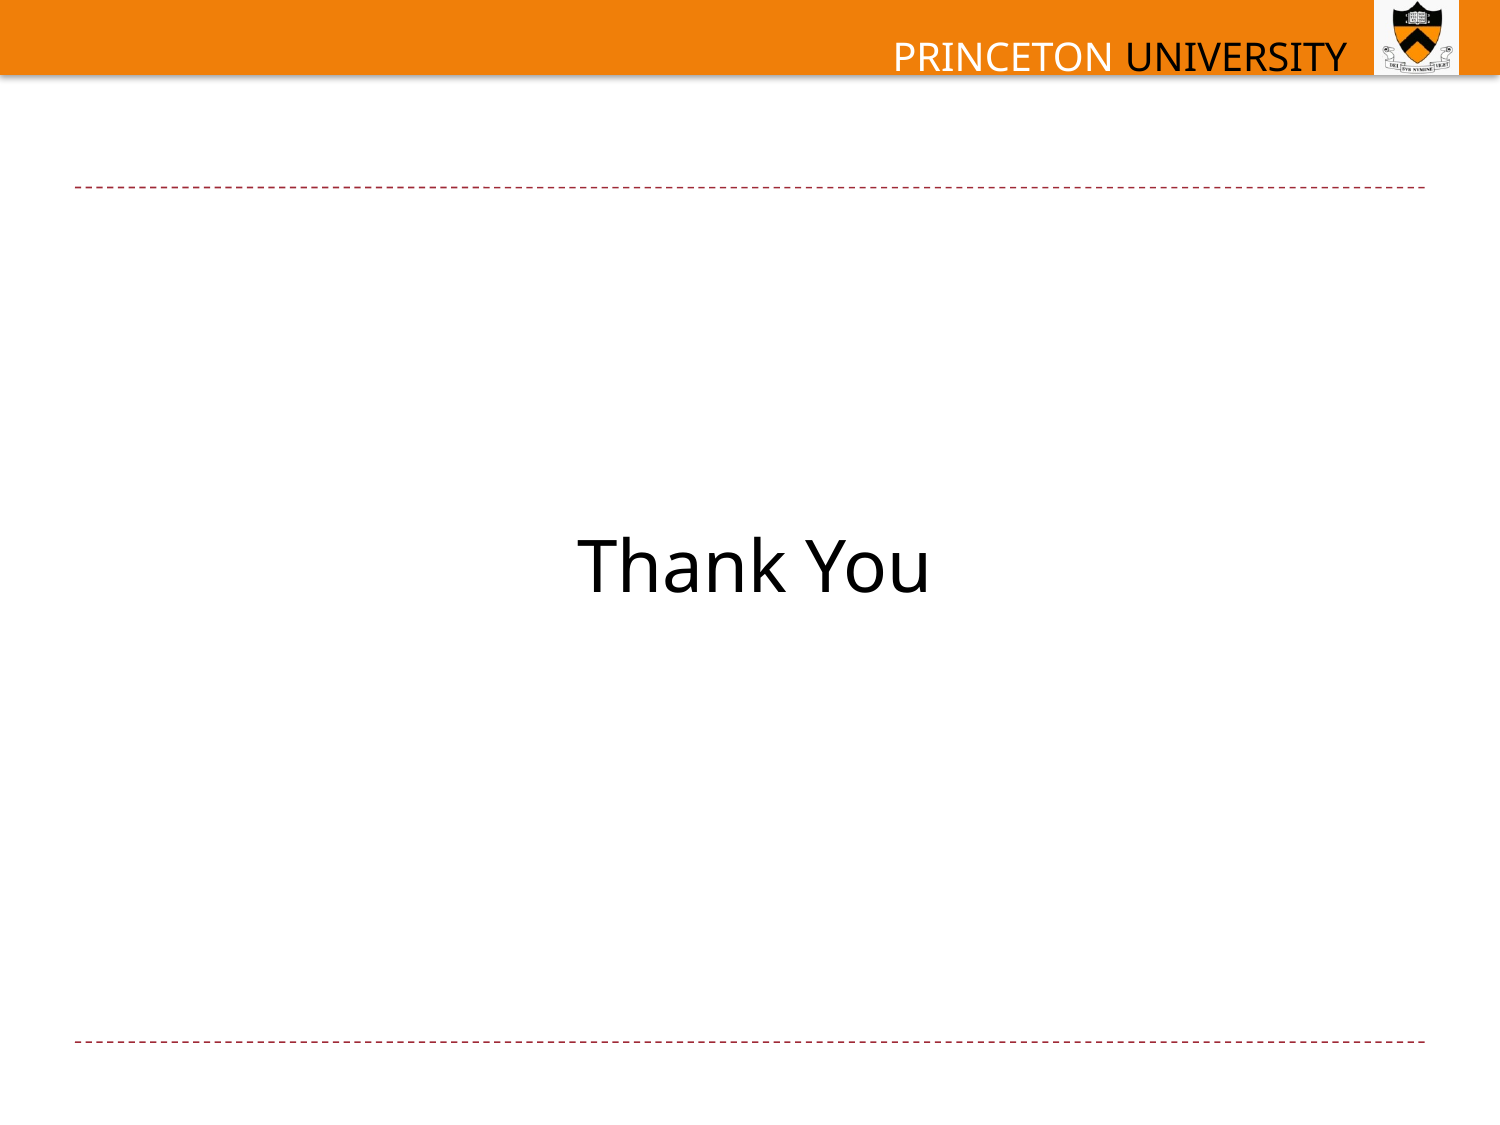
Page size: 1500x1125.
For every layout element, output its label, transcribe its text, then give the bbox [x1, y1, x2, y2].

list Thank You [562, 512, 950, 625]
picture [1374, 0, 1459, 75]
